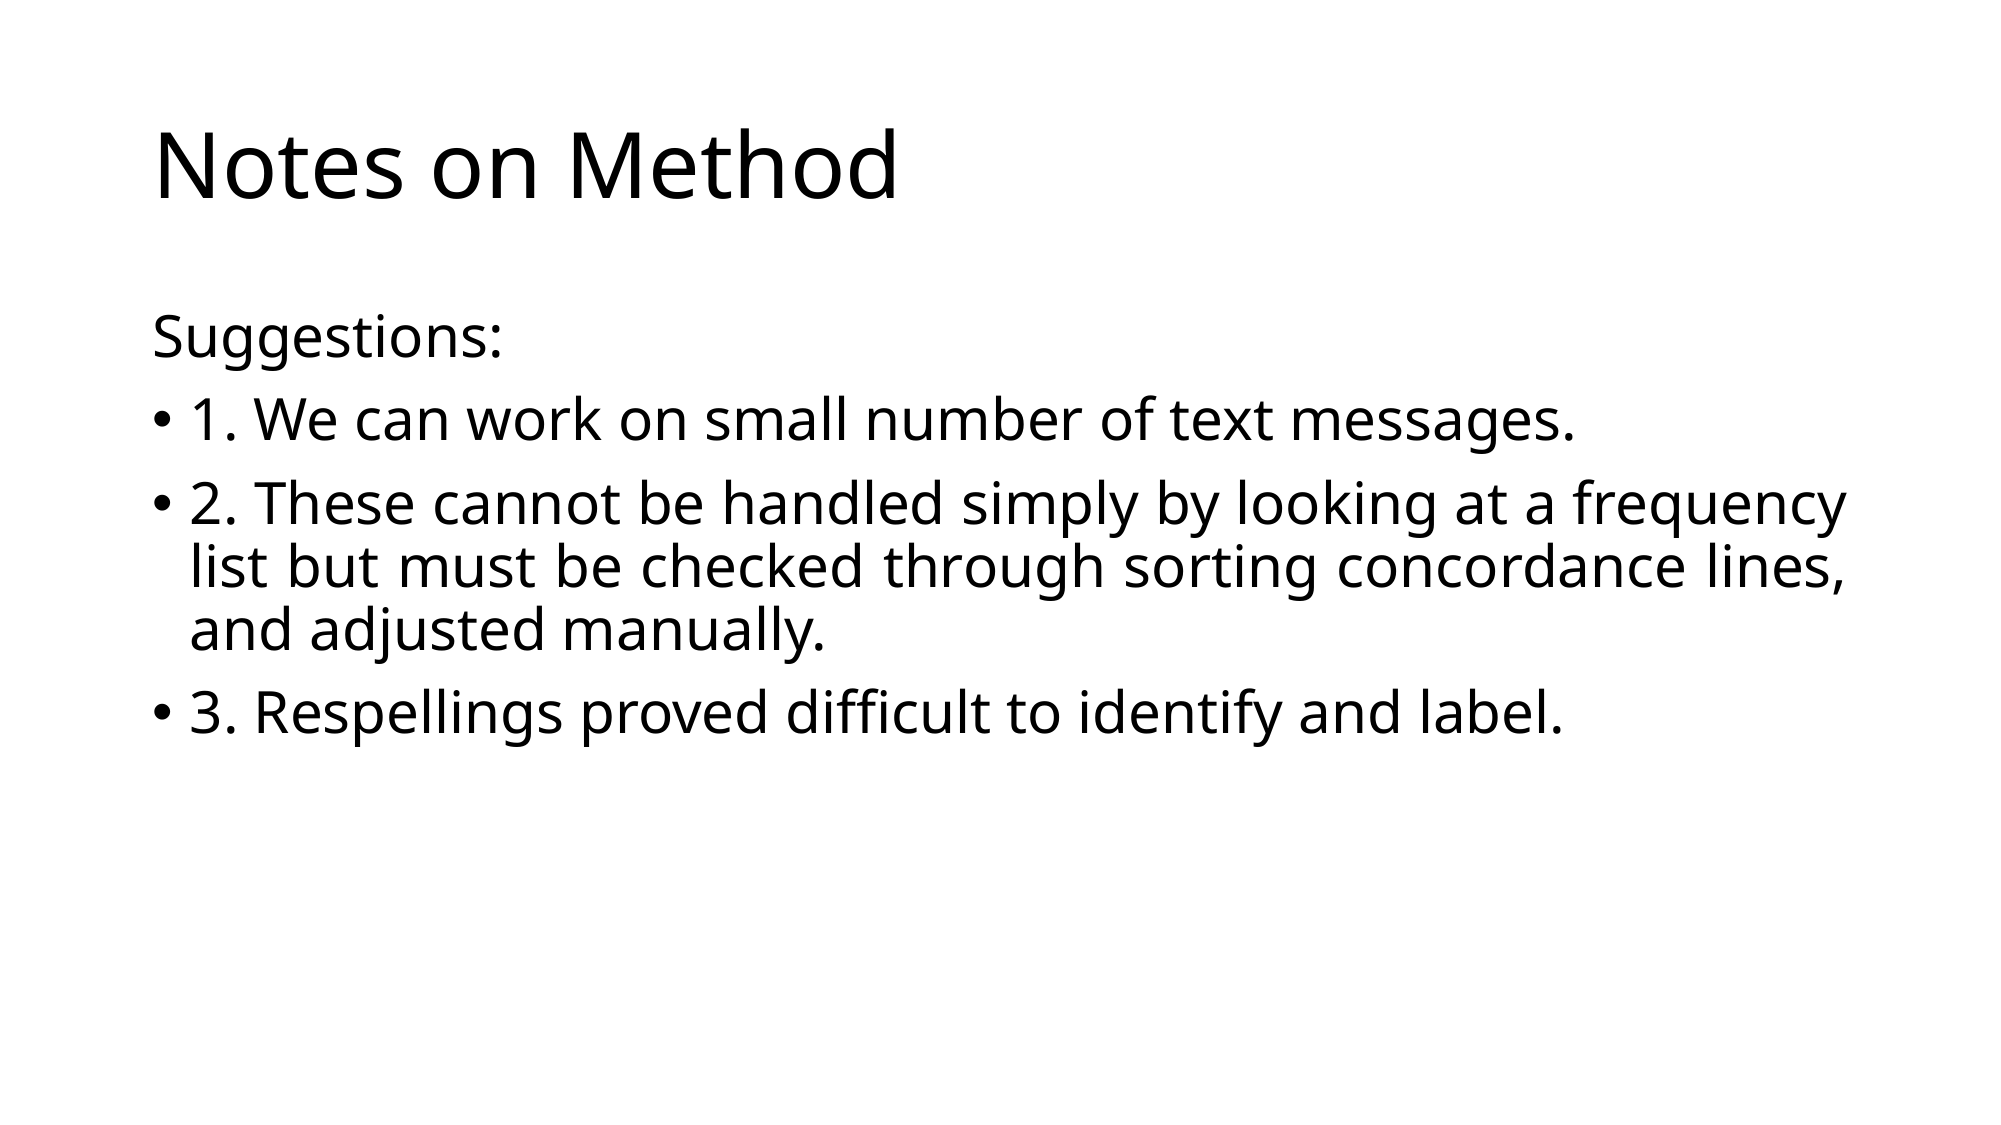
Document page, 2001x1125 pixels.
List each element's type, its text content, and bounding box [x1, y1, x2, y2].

list Suggestions: 1. We can work on small number of text messages. 2. These cannot be handled simply by looking at a frequency list but must be checked through sorting concordance lines, and adjusted manually. 3. Respellings proved difficult to identify and label. [137, 299, 1863, 1014]
title Notes on Method [137, 59, 1863, 278]
